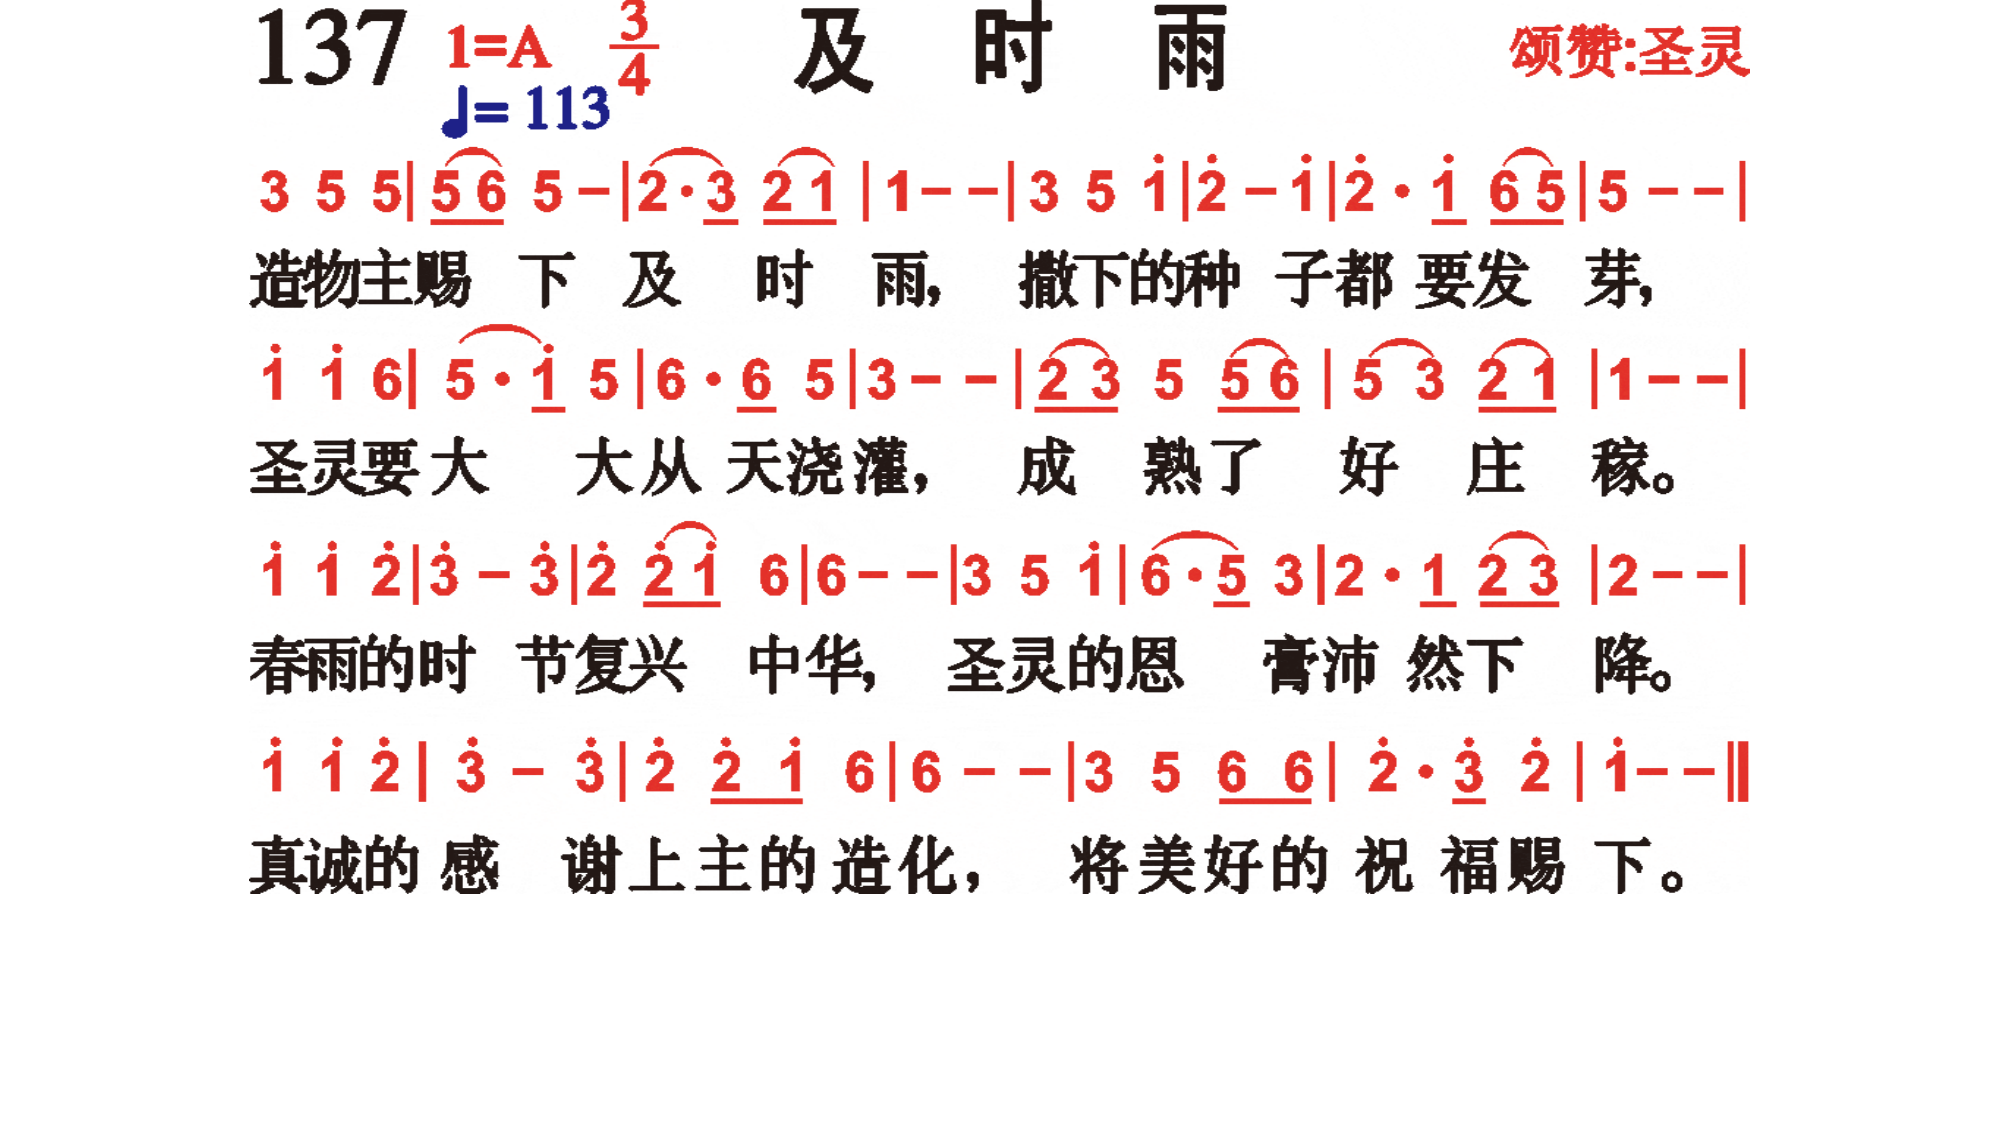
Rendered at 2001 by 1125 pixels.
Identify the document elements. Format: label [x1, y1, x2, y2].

picture [249, 0, 1750, 894]
